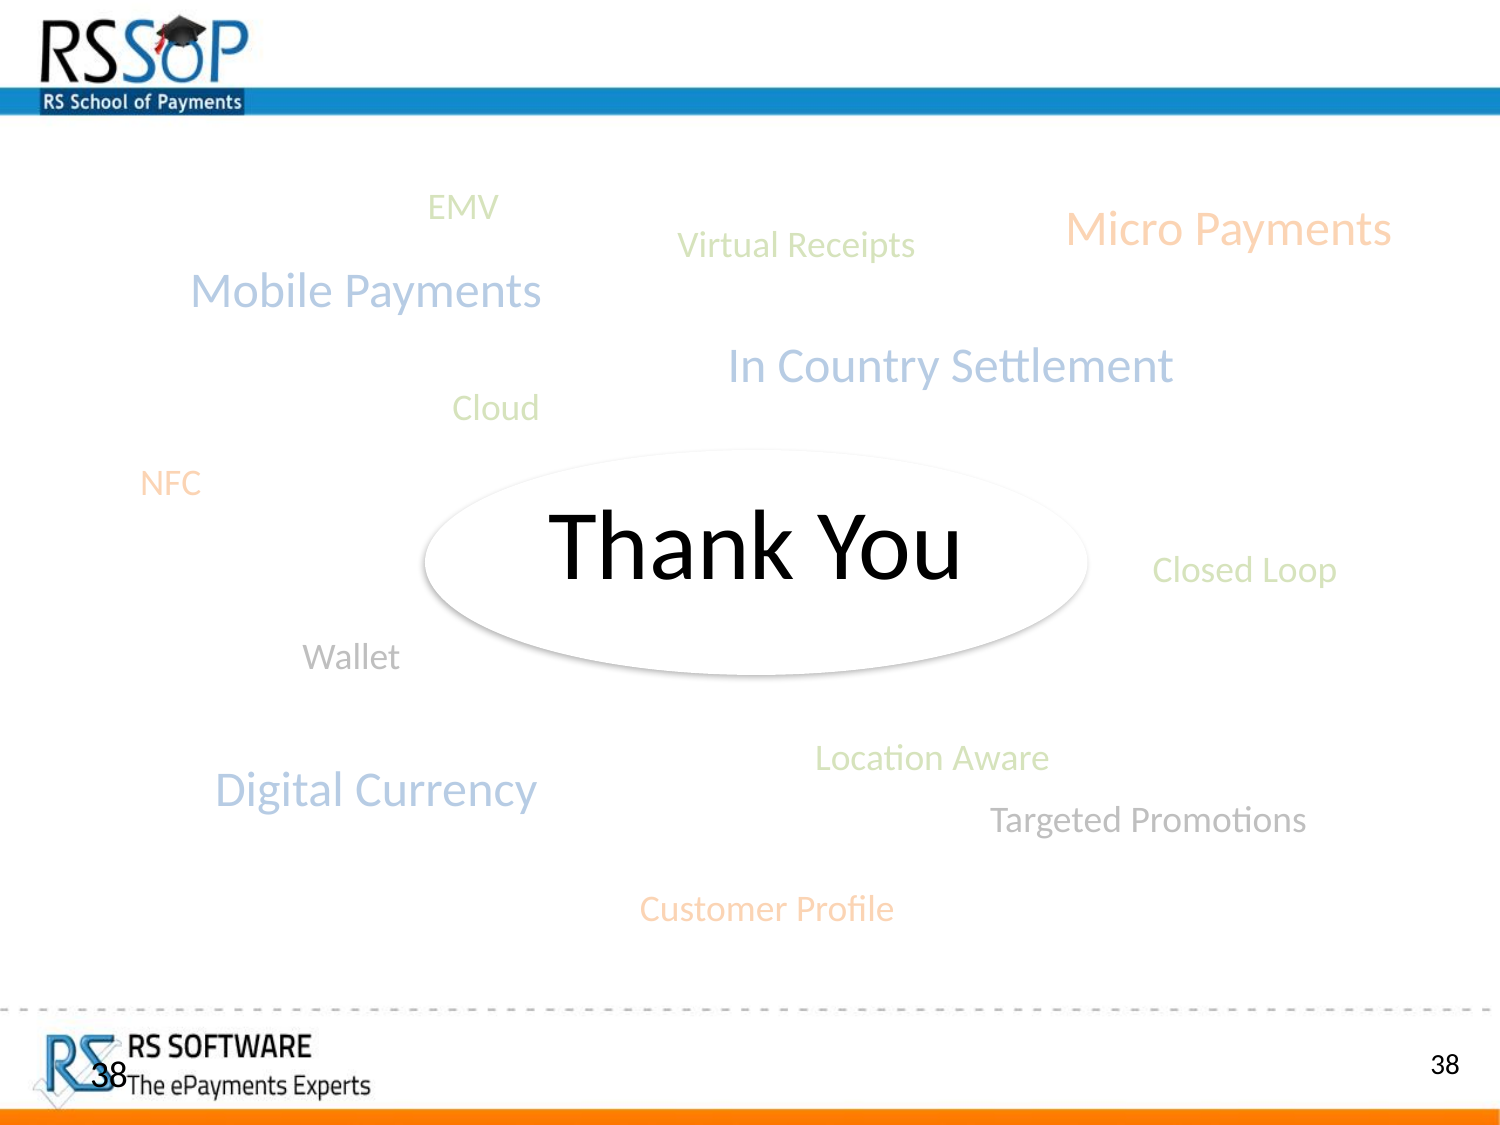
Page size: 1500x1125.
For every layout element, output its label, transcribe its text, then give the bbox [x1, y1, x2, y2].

text_box Customer Profile [624, 876, 938, 937]
text_box In Country Settlement [712, 324, 1232, 400]
slide_number ‹#› [1125, 1037, 1475, 1098]
text_box Thank You [424, 449, 1088, 675]
text_box Location Aware [800, 724, 1089, 785]
text_box Mobile Payments [174, 249, 593, 325]
text_box Closed Loop [1137, 537, 1381, 598]
text_box EMV [412, 174, 525, 235]
text_box Cloud [437, 374, 567, 435]
slide_number ‹#› [75, 1042, 425, 1103]
text_box NFC [125, 449, 234, 510]
picture [0, 0, 1500, 1125]
text_box Targeted Promotions [974, 787, 1355, 848]
text_box Micro Payments [1049, 187, 1443, 263]
text_box Wallet [287, 624, 422, 685]
text_box Virtual Receipts [662, 212, 958, 273]
text_box Digital Currency [199, 749, 590, 825]
